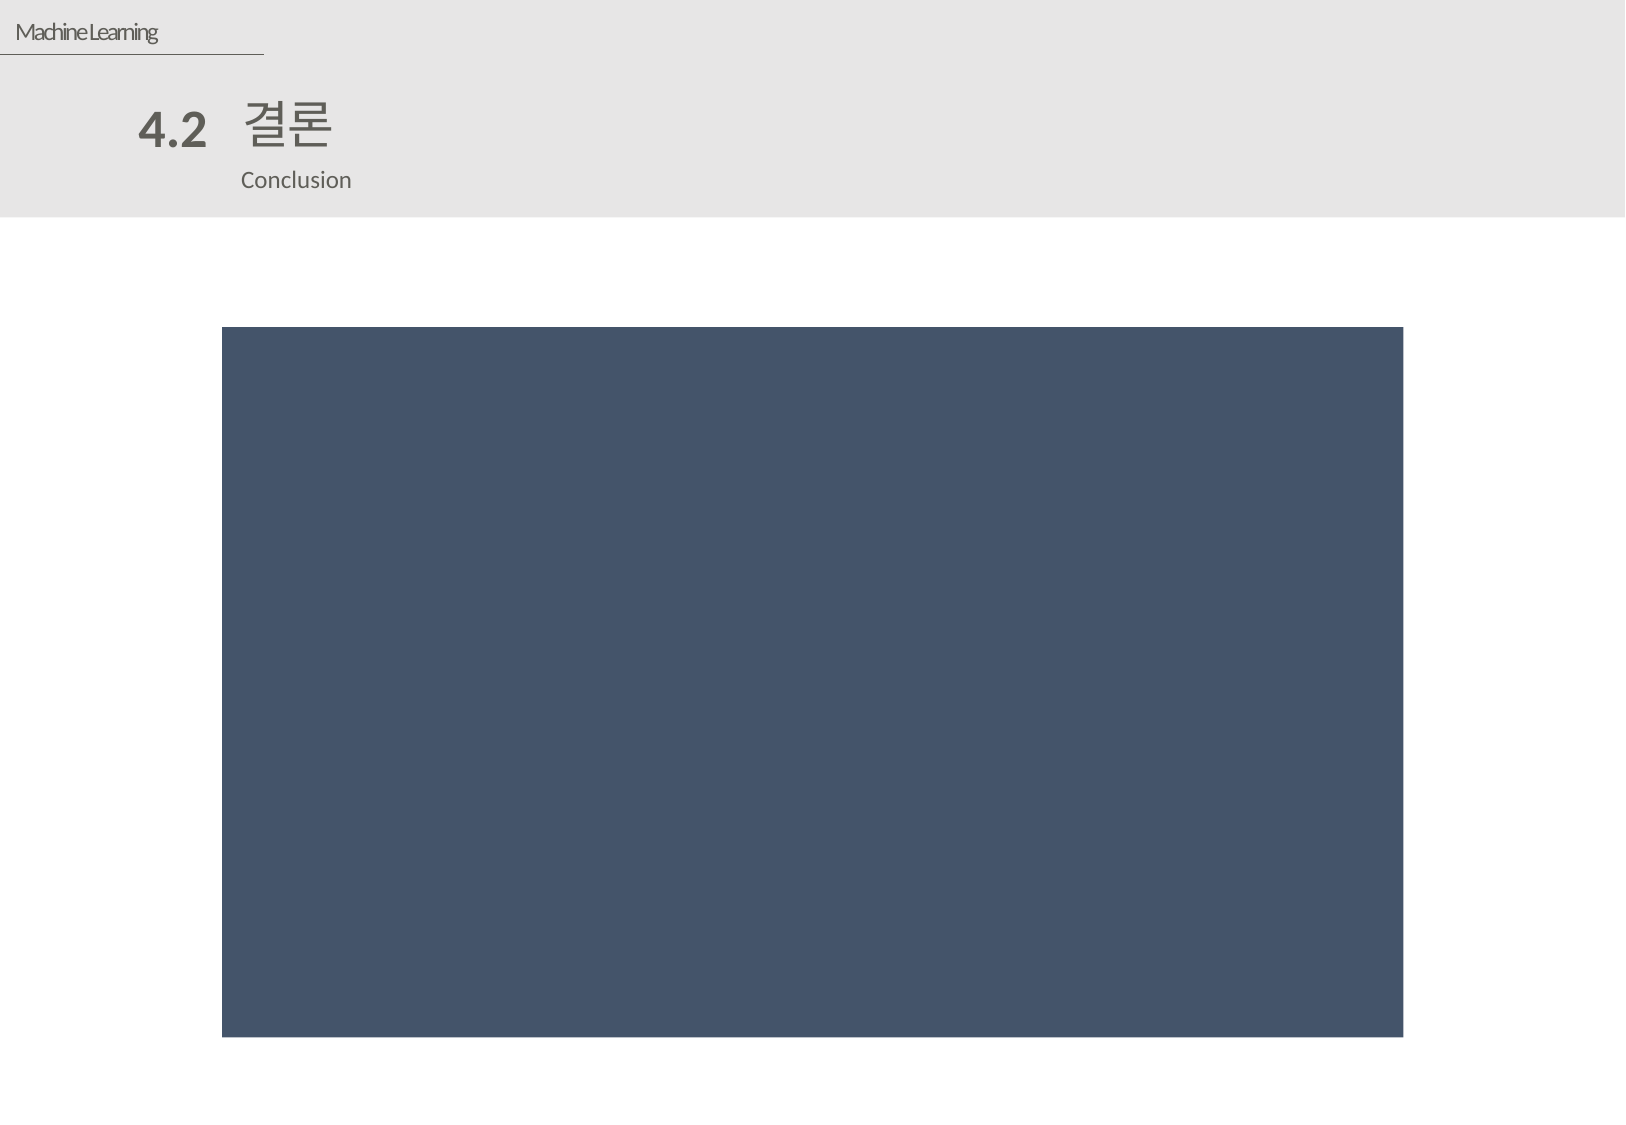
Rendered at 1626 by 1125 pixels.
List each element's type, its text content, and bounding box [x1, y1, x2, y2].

text_box [221, 326, 1404, 1038]
text_box Machine Learning [0, 7, 174, 53]
text_box Conclusion [226, 156, 368, 202]
text_box 결론 [228, 85, 349, 156]
text_box 4.2 [123, 86, 223, 166]
text_box [0, 0, 1625, 219]
